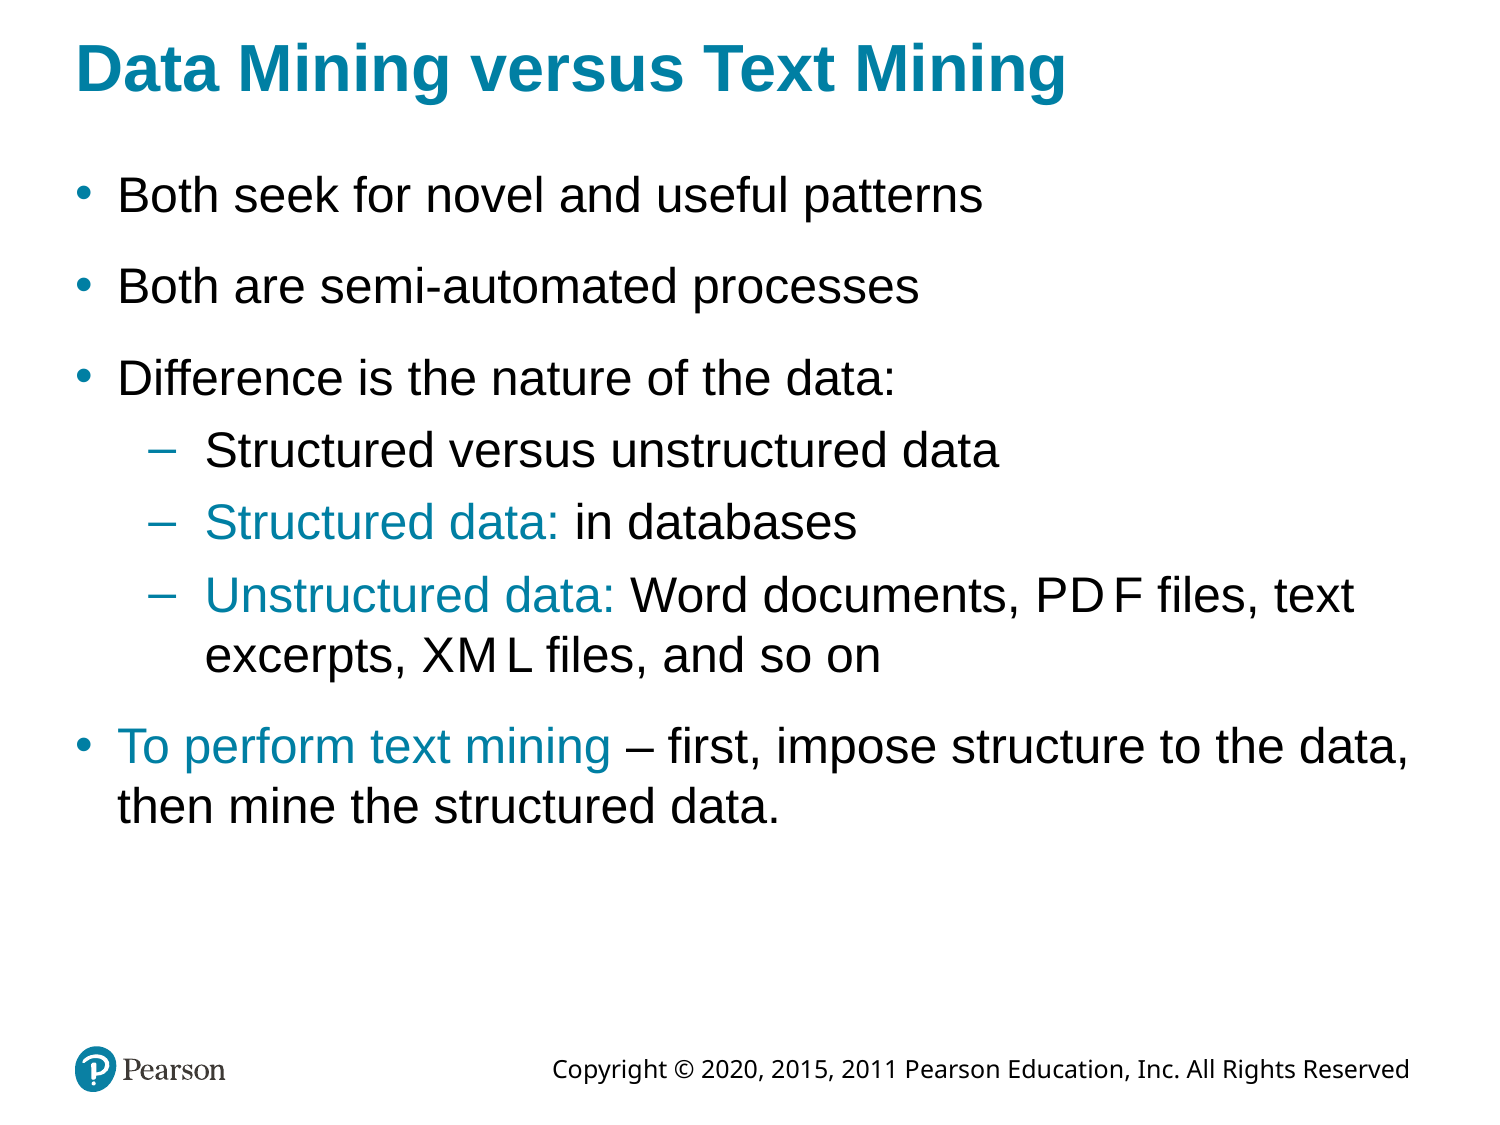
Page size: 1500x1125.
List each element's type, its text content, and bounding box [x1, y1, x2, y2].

title Data Mining versus Text Mining [75, 0, 1413, 105]
list Both seek for novel and useful patterns Both are semi-automated processes Difference is the nature of the data: Structured versus unstructured data Structured data: in databases Unstructured data: Word documents, P D F files, text excerpts, X M L files, and so on To perform text mining – first, impose structure to the data, then mine the structured data. [75, 162, 1413, 834]
